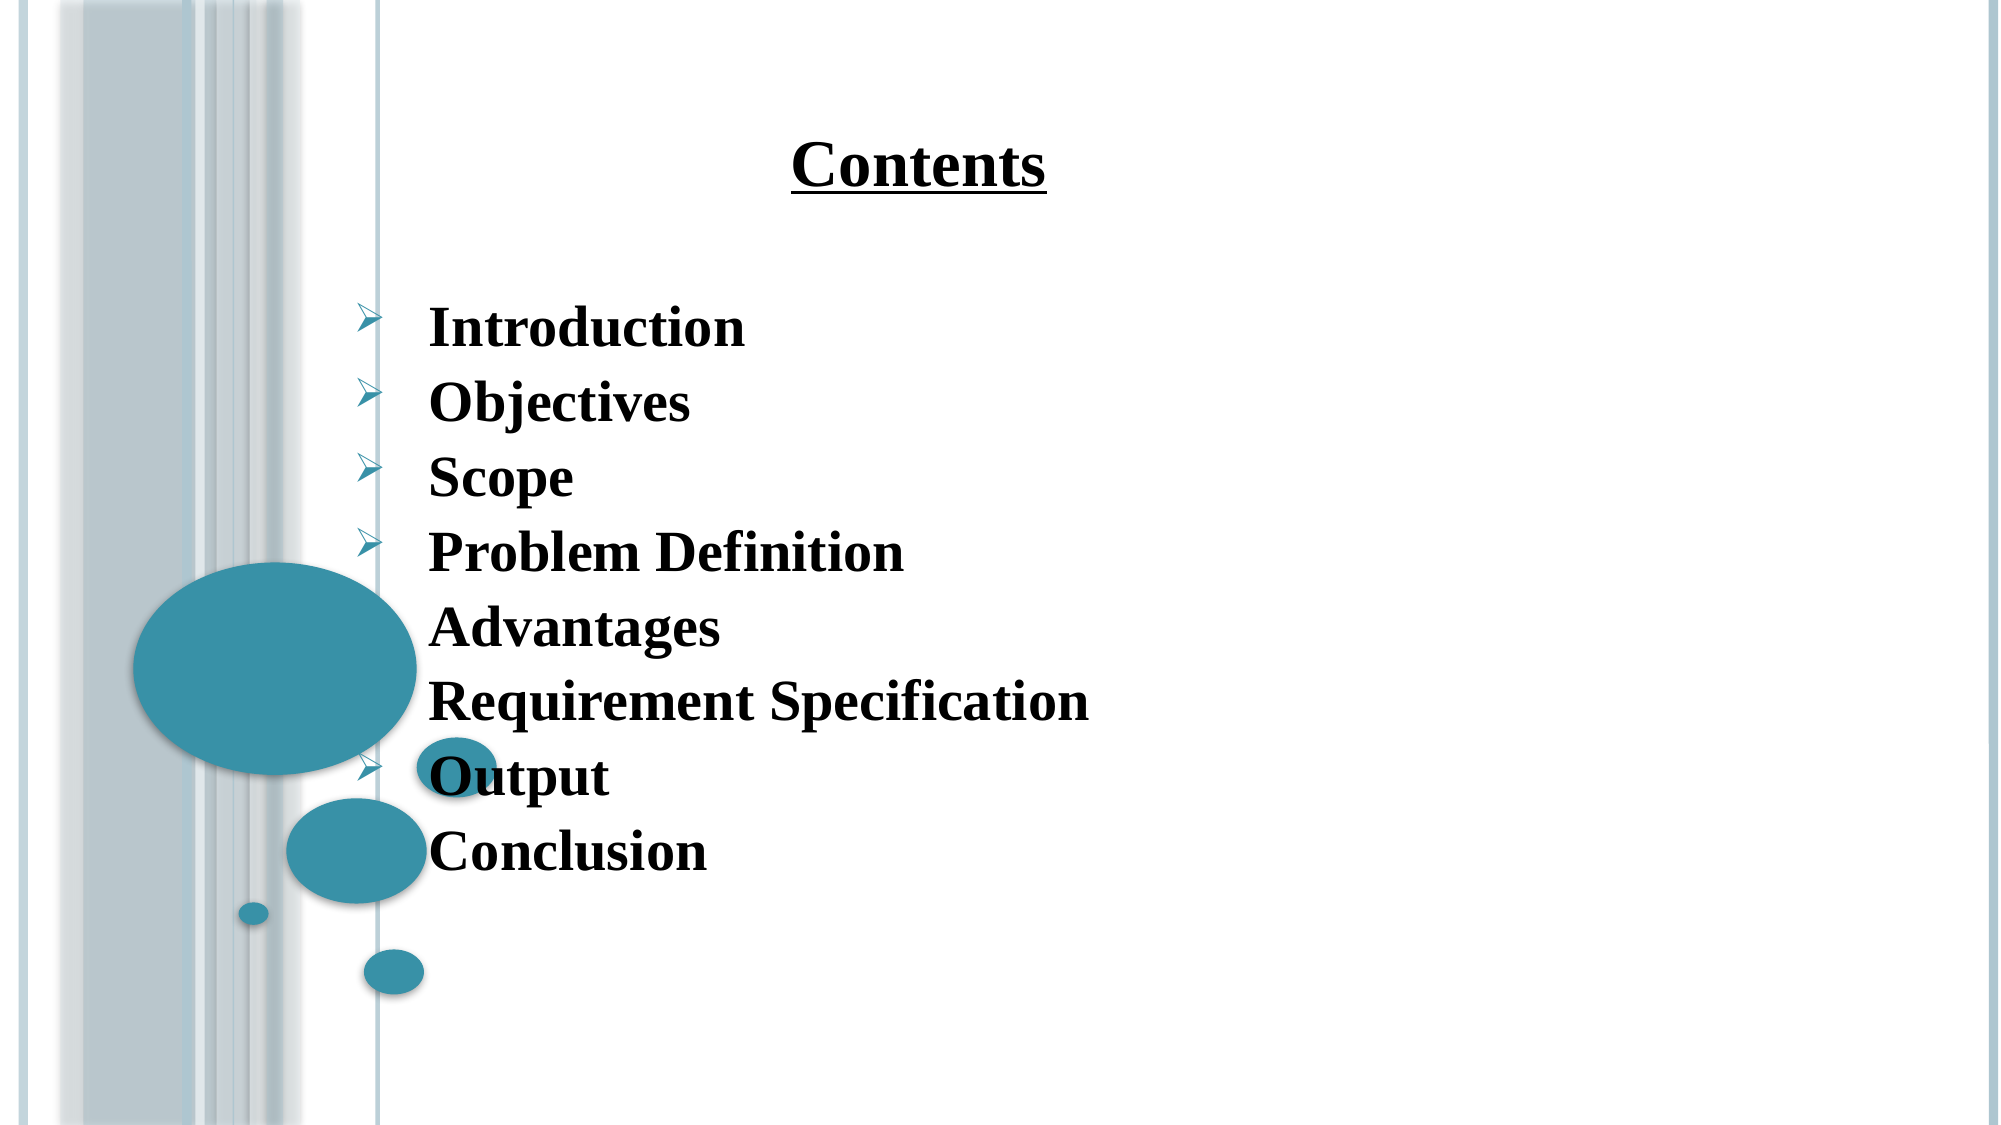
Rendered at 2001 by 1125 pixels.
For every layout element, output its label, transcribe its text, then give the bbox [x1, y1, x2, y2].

title Contents [776, 84, 1177, 208]
subtitle Introduction Objectives Scope Problem Definition Advantages Requirement Specification Output Conclusion [282, 276, 1558, 918]
